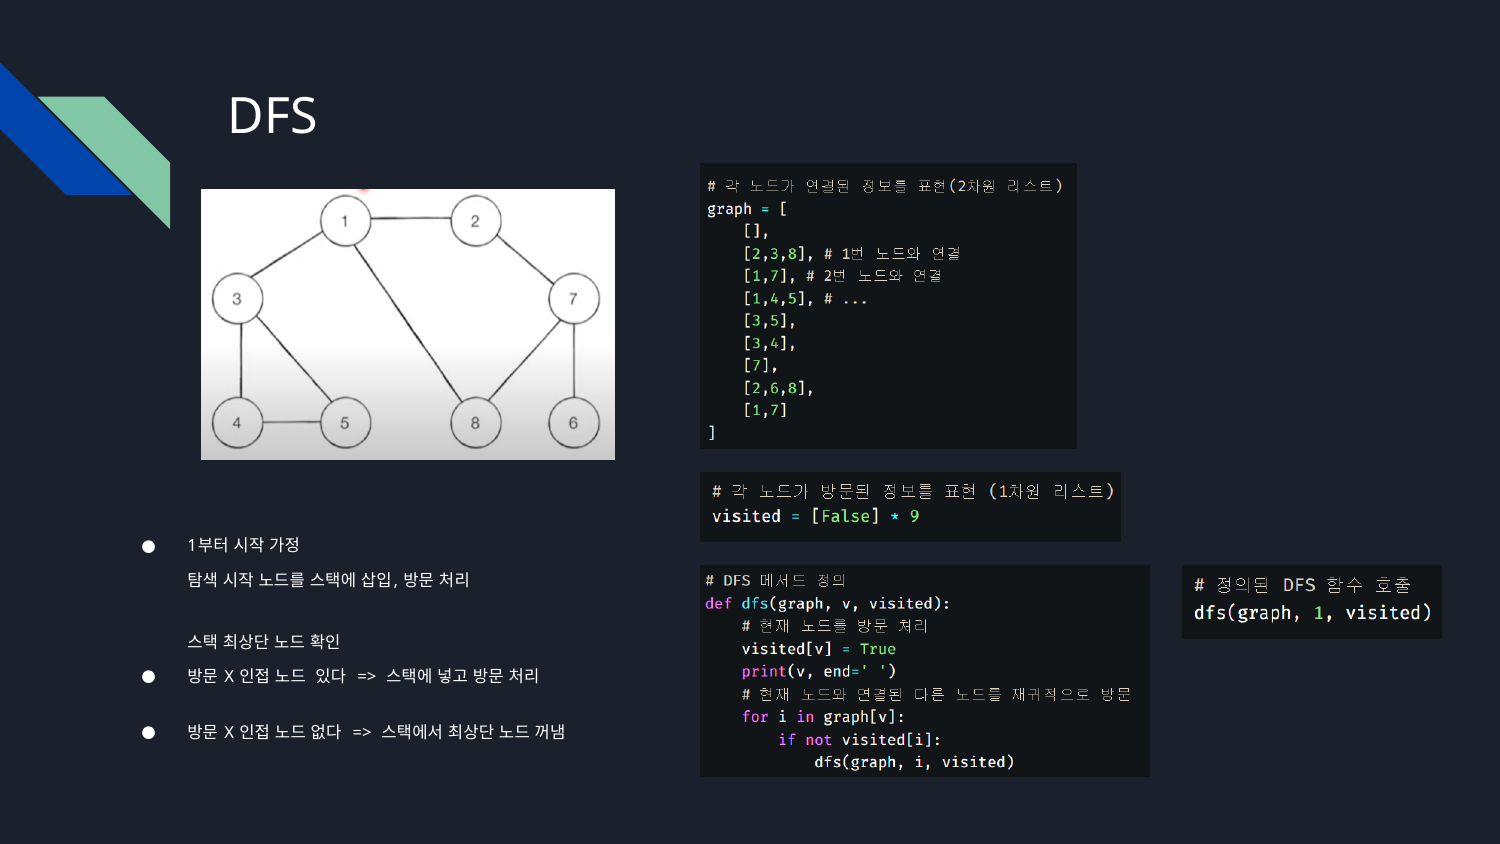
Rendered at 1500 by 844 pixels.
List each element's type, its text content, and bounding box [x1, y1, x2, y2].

picture [700, 564, 1150, 778]
picture [1182, 564, 1442, 639]
picture [700, 472, 1122, 542]
title DFS [212, 64, 1368, 215]
list 1부터 시작 가정 탐색 시작 노드를 스택에 삽입, 방문 처리 스택 최상단 노드 확인 방문 X 인접 노드 있다 => 스택에 넣고 방문 처리 방문 X 인접 노드 없다 => 스택에서 최상단 노드 꺼냄 [97, 513, 665, 774]
picture [700, 163, 1078, 449]
picture [200, 188, 615, 460]
